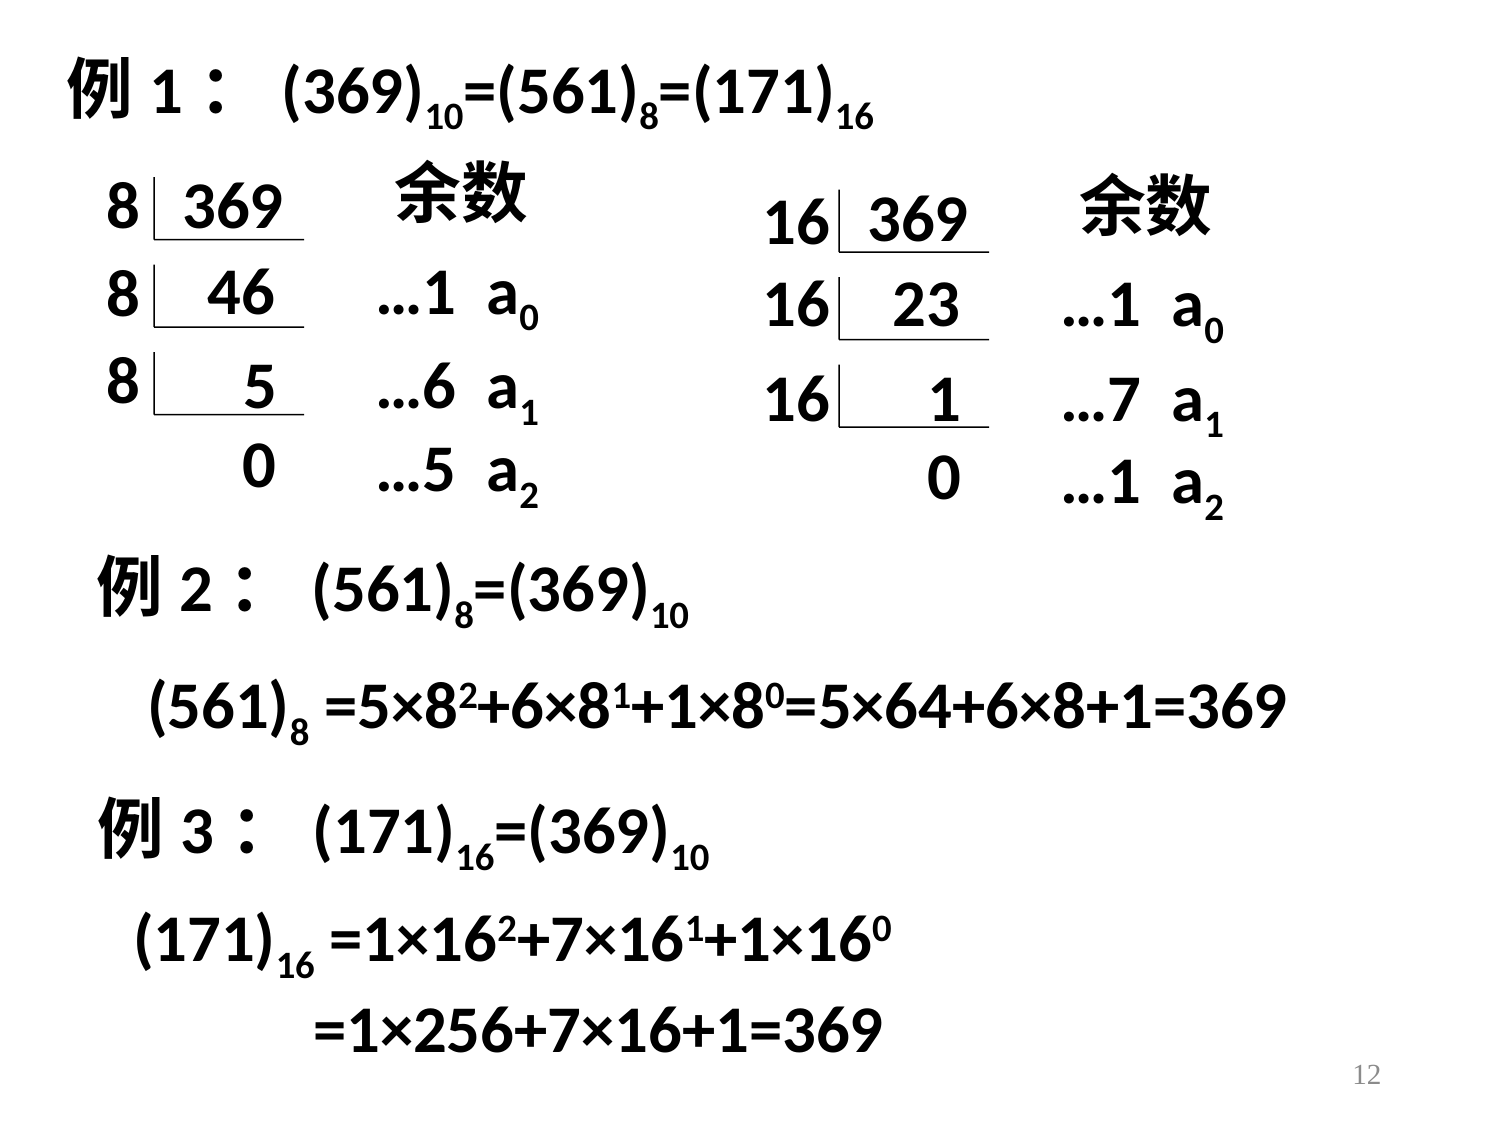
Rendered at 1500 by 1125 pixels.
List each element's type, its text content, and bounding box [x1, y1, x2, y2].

text_box 例3：(171)16=(369)10 [82, 779, 725, 886]
text_box 例1：(369)10=(561)8=(171)16 [51, 39, 889, 146]
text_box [747, 155, 1242, 526]
text_box (561)8 =5×82+6×81+1×80=5×64+6×8+1=369 [132, 654, 1303, 761]
slide_number 12 [1059, 1042, 1397, 1103]
text_box (171)16 =1×162+7×161+1×160 =1×256+7×16+1=369 [118, 887, 907, 1074]
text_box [91, 143, 557, 514]
text_box 例2：(561)8=(369)10 [81, 537, 704, 644]
